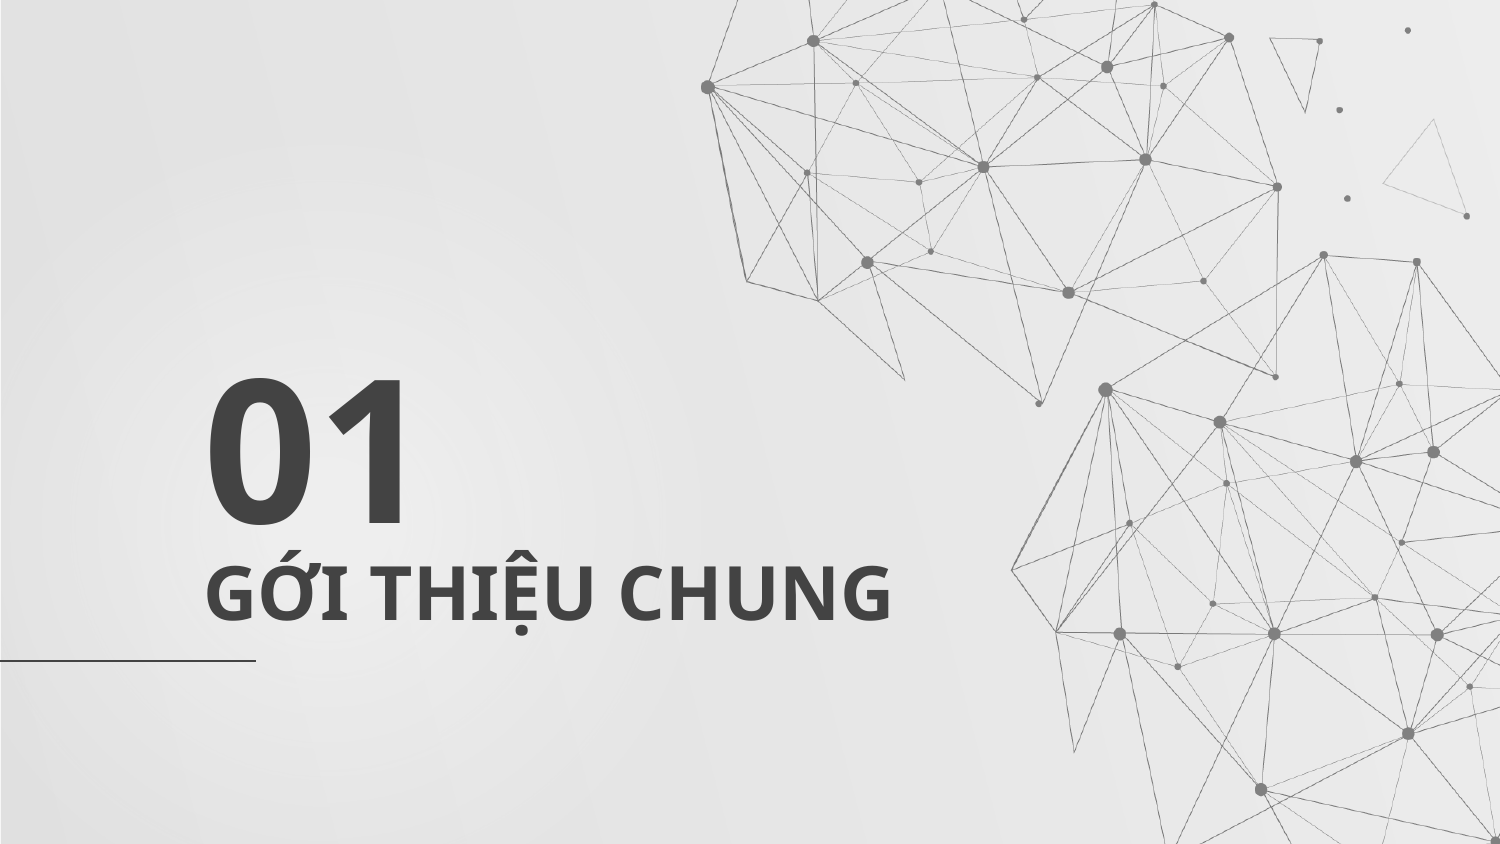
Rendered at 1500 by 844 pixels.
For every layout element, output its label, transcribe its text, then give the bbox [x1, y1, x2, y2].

picture [0, 0, 1500, 844]
title GỚI THIỆU CHUNG [188, 506, 1010, 674]
title 01 [188, 381, 678, 505]
